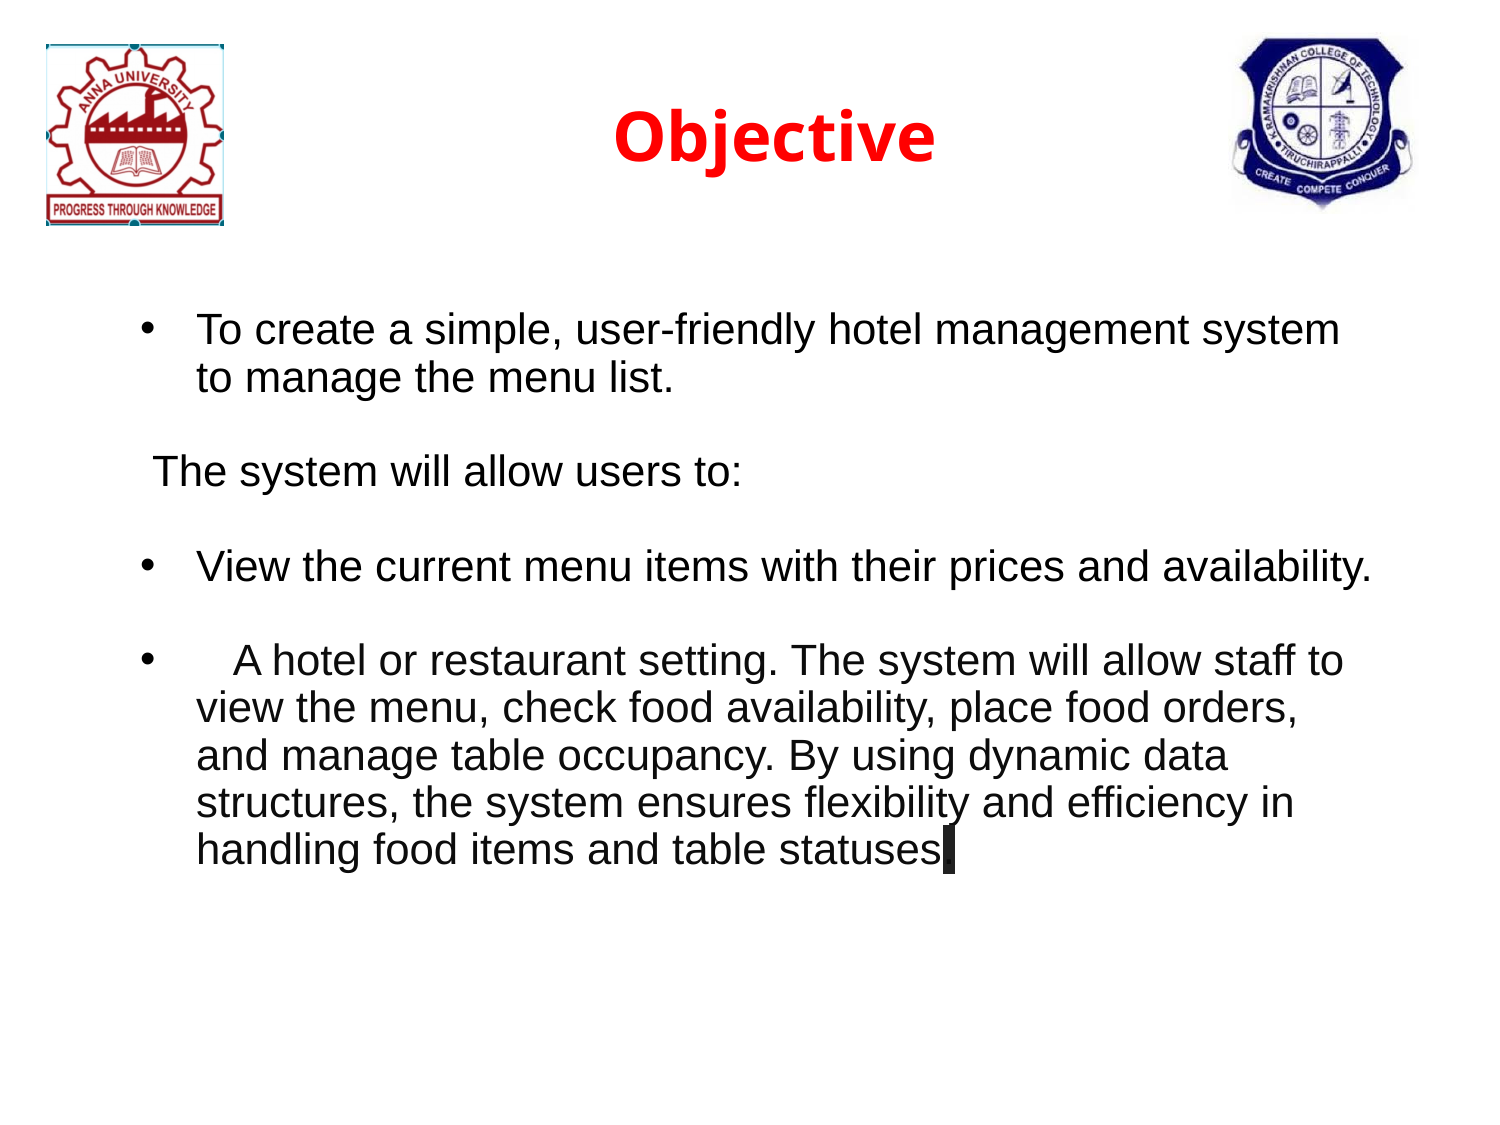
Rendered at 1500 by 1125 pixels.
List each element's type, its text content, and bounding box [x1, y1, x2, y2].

picture [46, 44, 225, 227]
picture [1228, 32, 1419, 215]
list To create a simple, user-friendly hotel management system to manage the menu list. The system will allow users to: View the current menu items with their prices and availability. A hotel or restaurant setting. The system will allow staff to view the menu, check food availability, place food orders, and manage table occupancy. By using dynamic data structures, the system ensures flexibility and efficiency in handling food items and table statuses. [103, 299, 1397, 1014]
title Objective [225, 45, 1306, 233]
